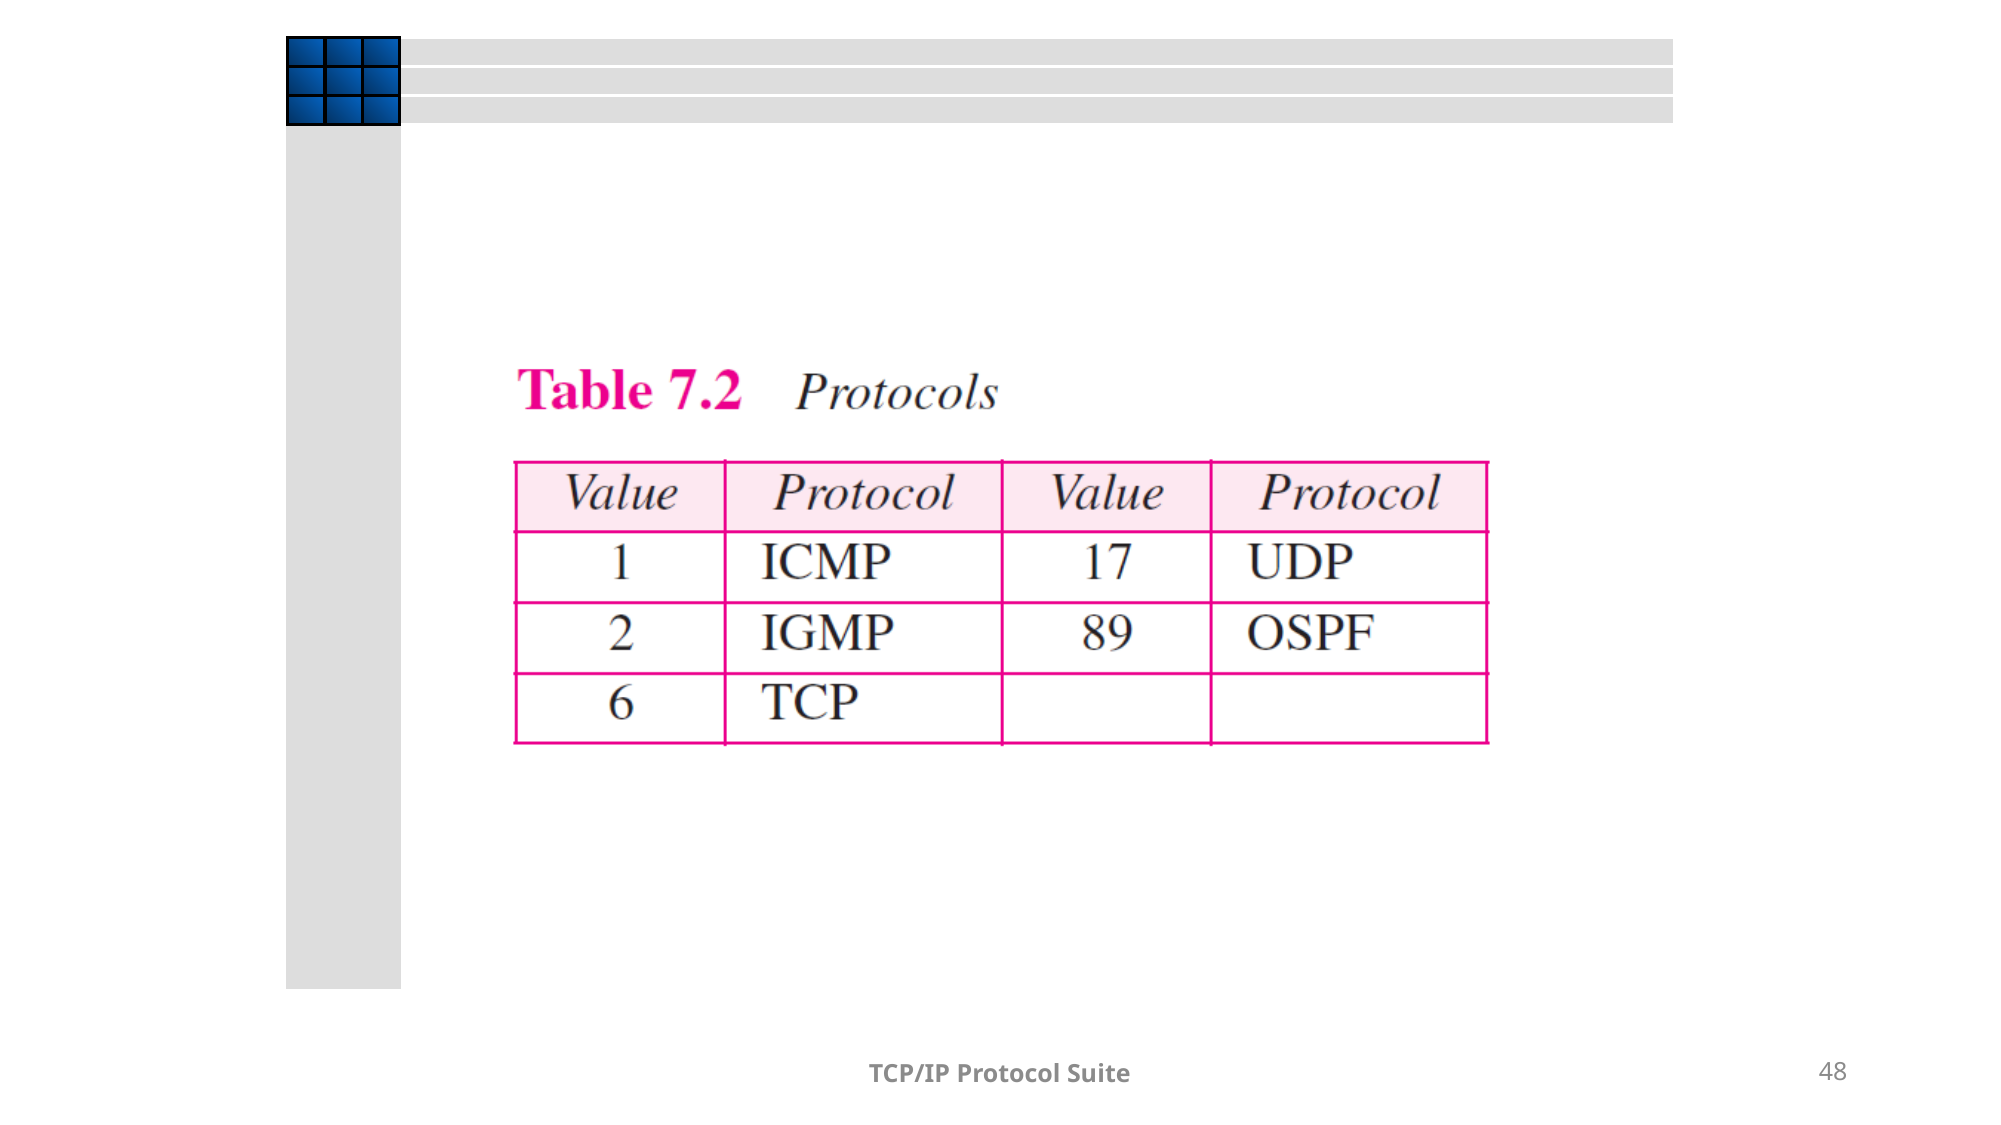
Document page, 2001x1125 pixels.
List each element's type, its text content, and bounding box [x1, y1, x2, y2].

picture [480, 365, 1519, 760]
slide_number 48 [1412, 1042, 1863, 1103]
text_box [287, 37, 1675, 988]
footer TCP/IP Protocol Suite [662, 1042, 1338, 1103]
